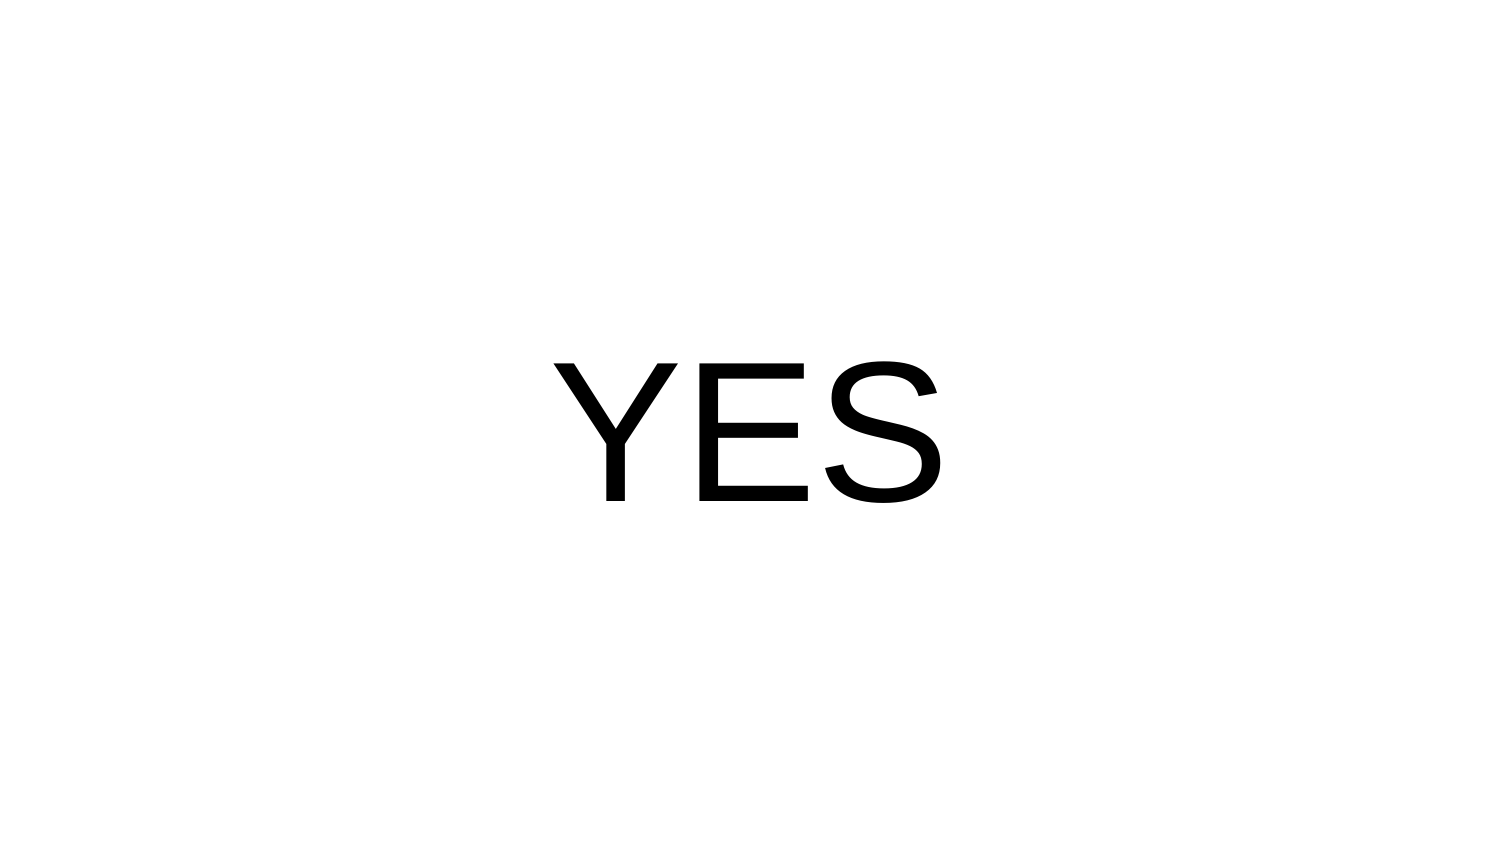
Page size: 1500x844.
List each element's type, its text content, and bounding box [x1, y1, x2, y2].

title YES [64, 60, 1436, 783]
